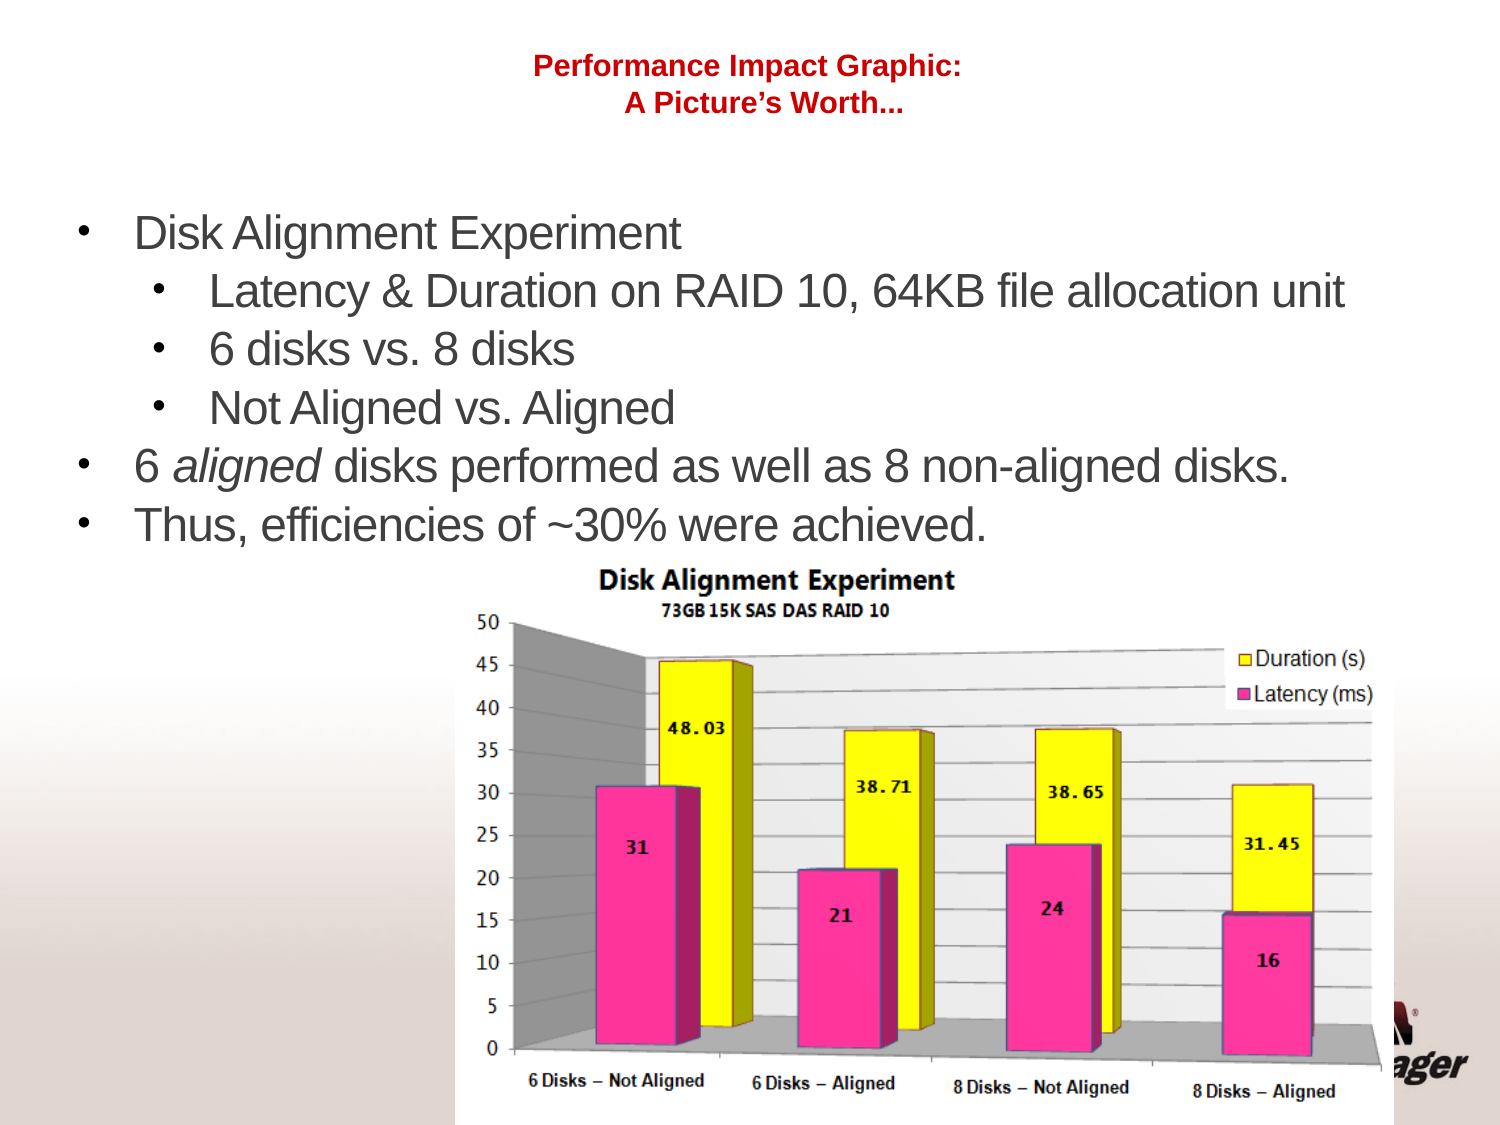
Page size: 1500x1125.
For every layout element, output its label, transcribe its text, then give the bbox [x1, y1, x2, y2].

picture [0, 0, 1500, 1125]
text_box Disk Alignment Experiment Latency & Duration on RAID 10, 64KB file allocation unit 6 disks vs. 8 disks Not Aligned vs. Aligned 6 aligned disks performed as well as 8 non-aligned disks. Thus, efficiencies of ~30% were achieved. [62, 193, 1434, 559]
title Performance Impact Graphic: A Picture’s Worth... [109, 37, 1387, 128]
